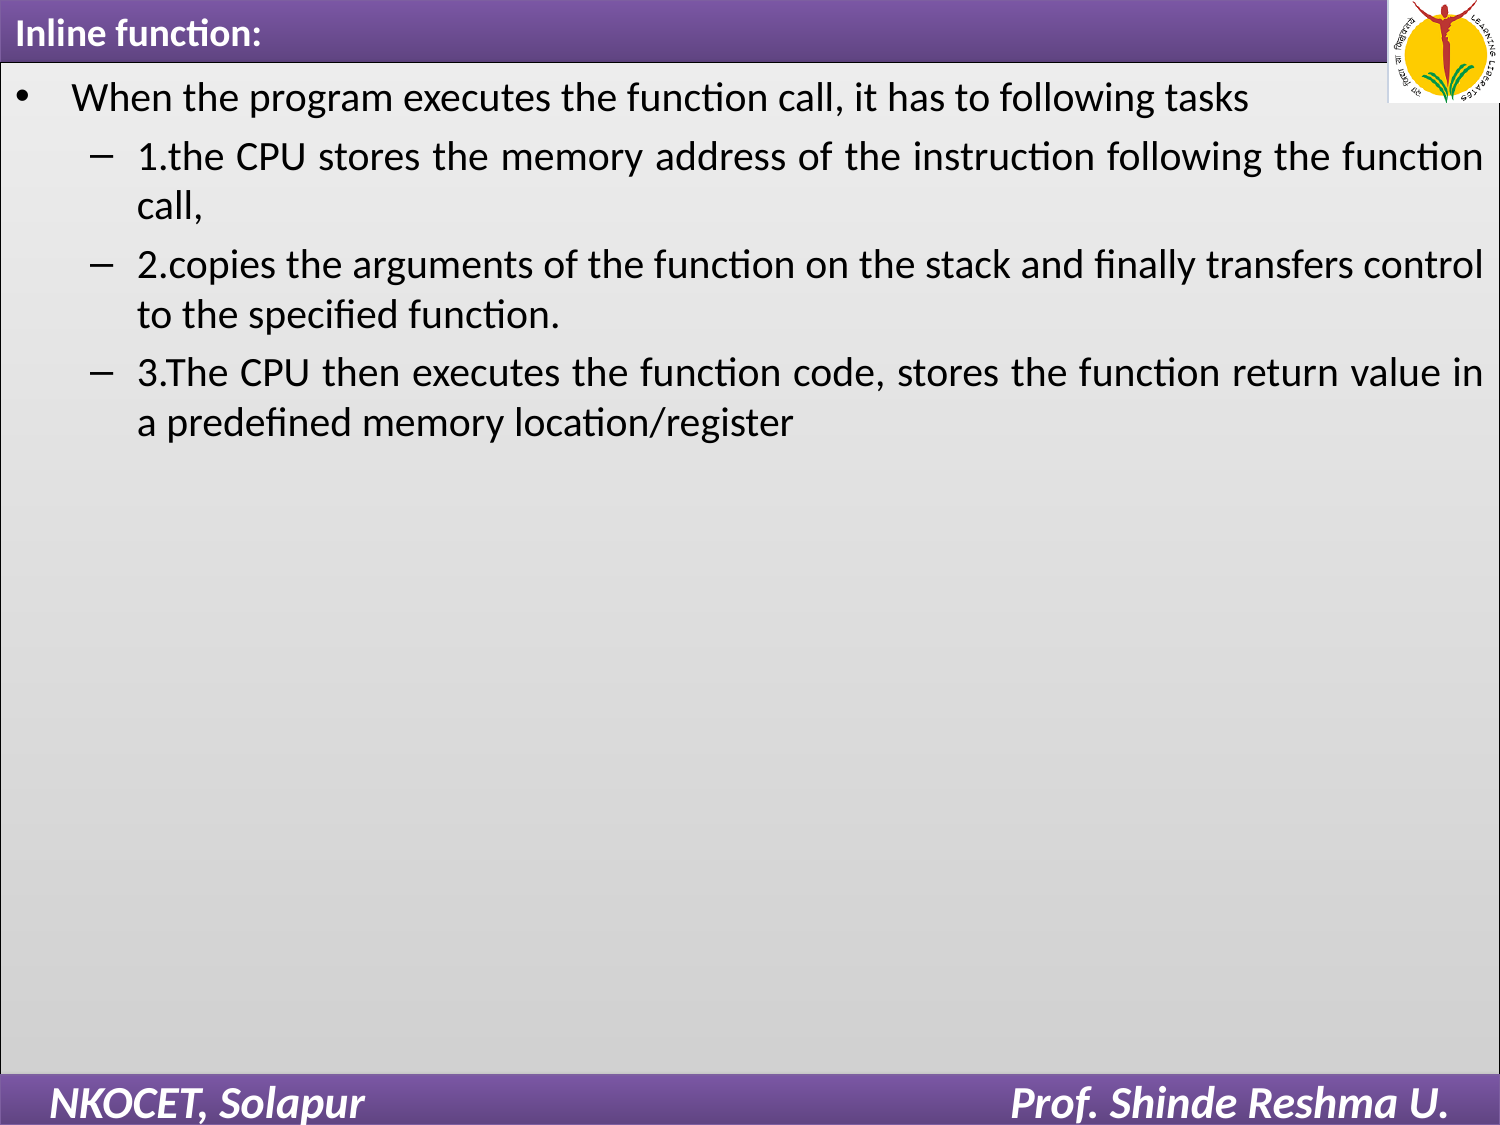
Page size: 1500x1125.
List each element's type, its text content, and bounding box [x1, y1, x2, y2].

title Inline function: [0, 0, 1385, 61]
text_box NKOCET, Solapur Prof. Shinde Reshma U. [0, 1074, 1500, 1125]
list When the program executes the function call, it has to following tasks 1.the CPU stores the memory address of the instruction following the function call, 2.copies the arguments of the function on the stack and finally transfers control to the specified function. 3.The CPU then executes the function code, stores the function return value in a predefined memory location/register [0, 62, 1500, 1074]
picture [1387, 0, 1500, 104]
